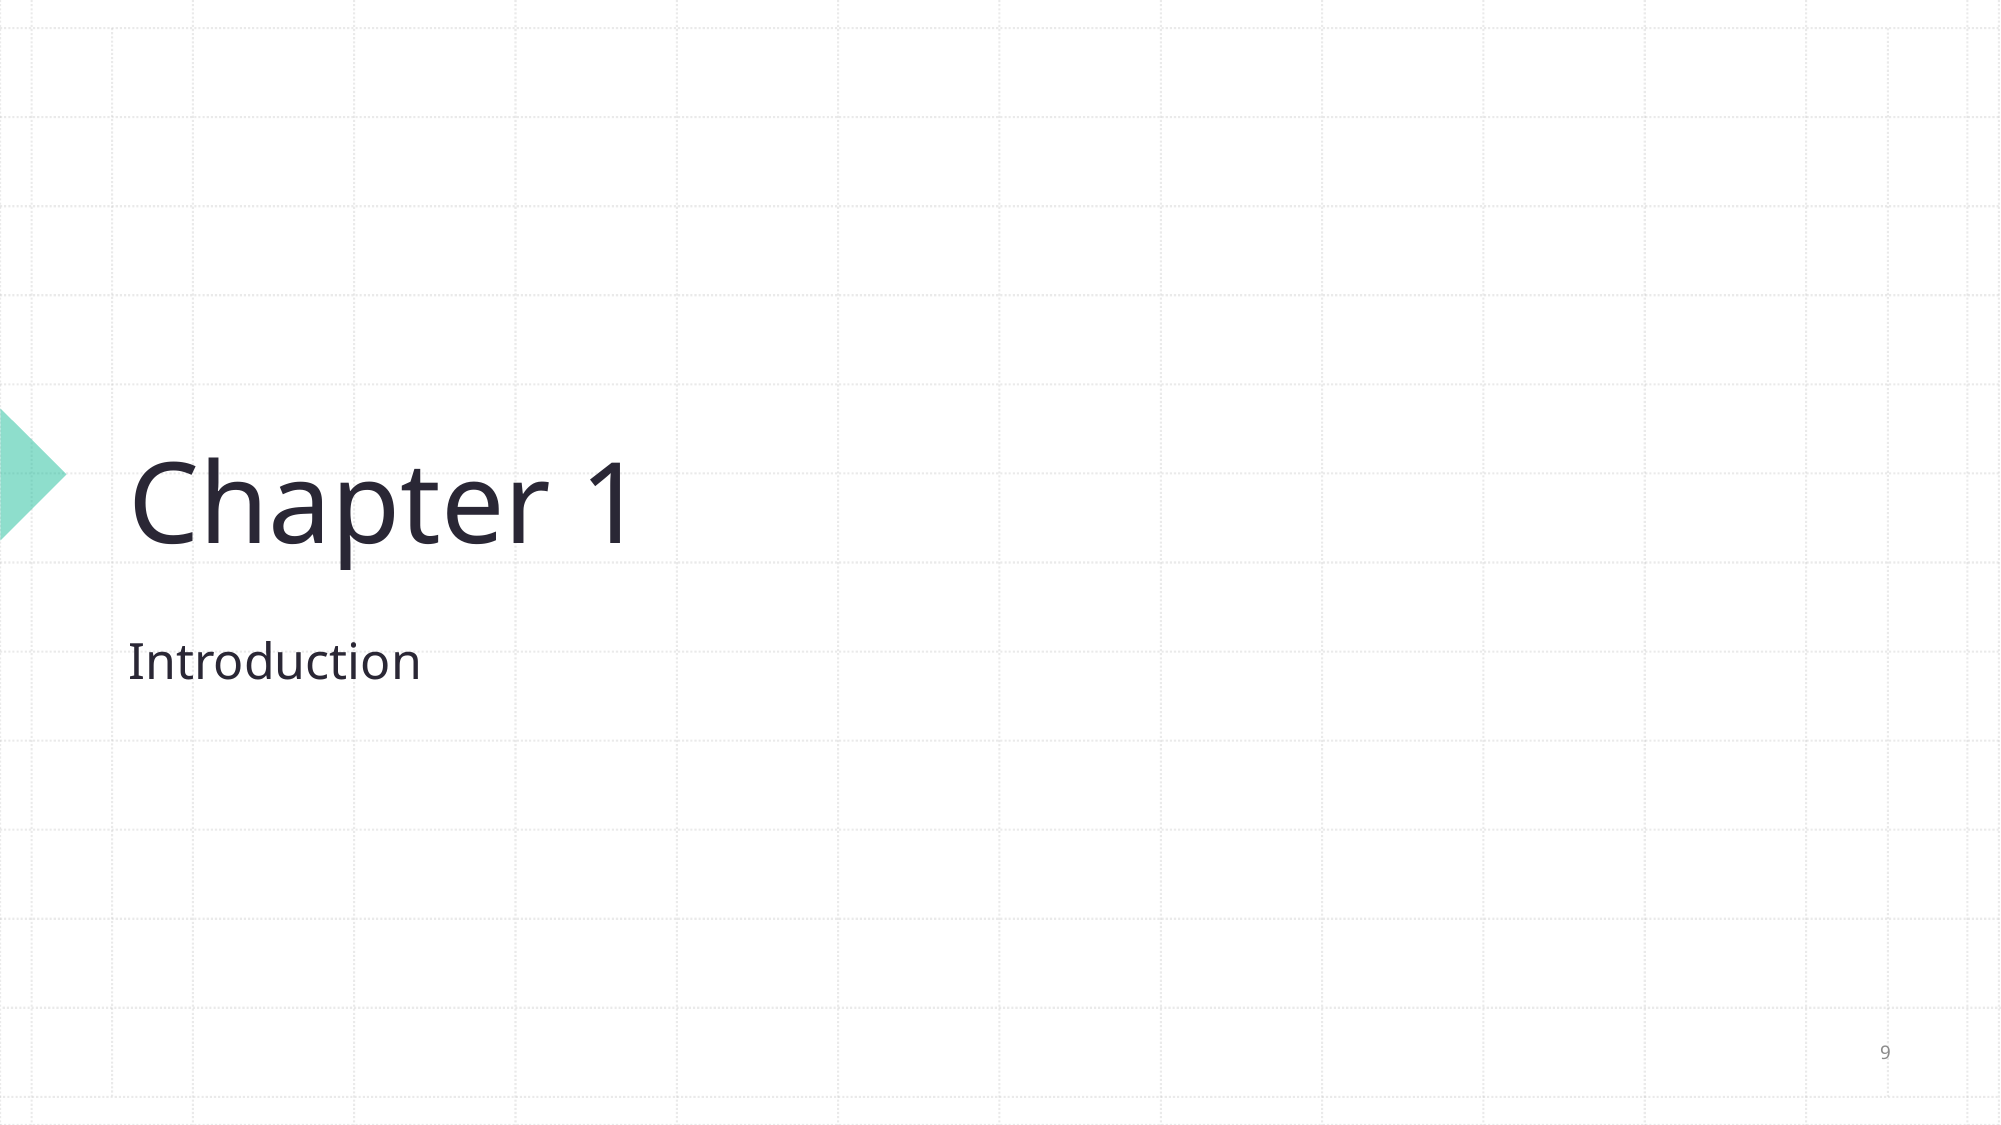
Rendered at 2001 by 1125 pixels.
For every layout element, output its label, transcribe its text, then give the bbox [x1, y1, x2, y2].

list Introduction [113, 615, 1806, 943]
slide_number 9 [1805, 1019, 1966, 1089]
title Chapter 1 [113, 117, 1806, 575]
